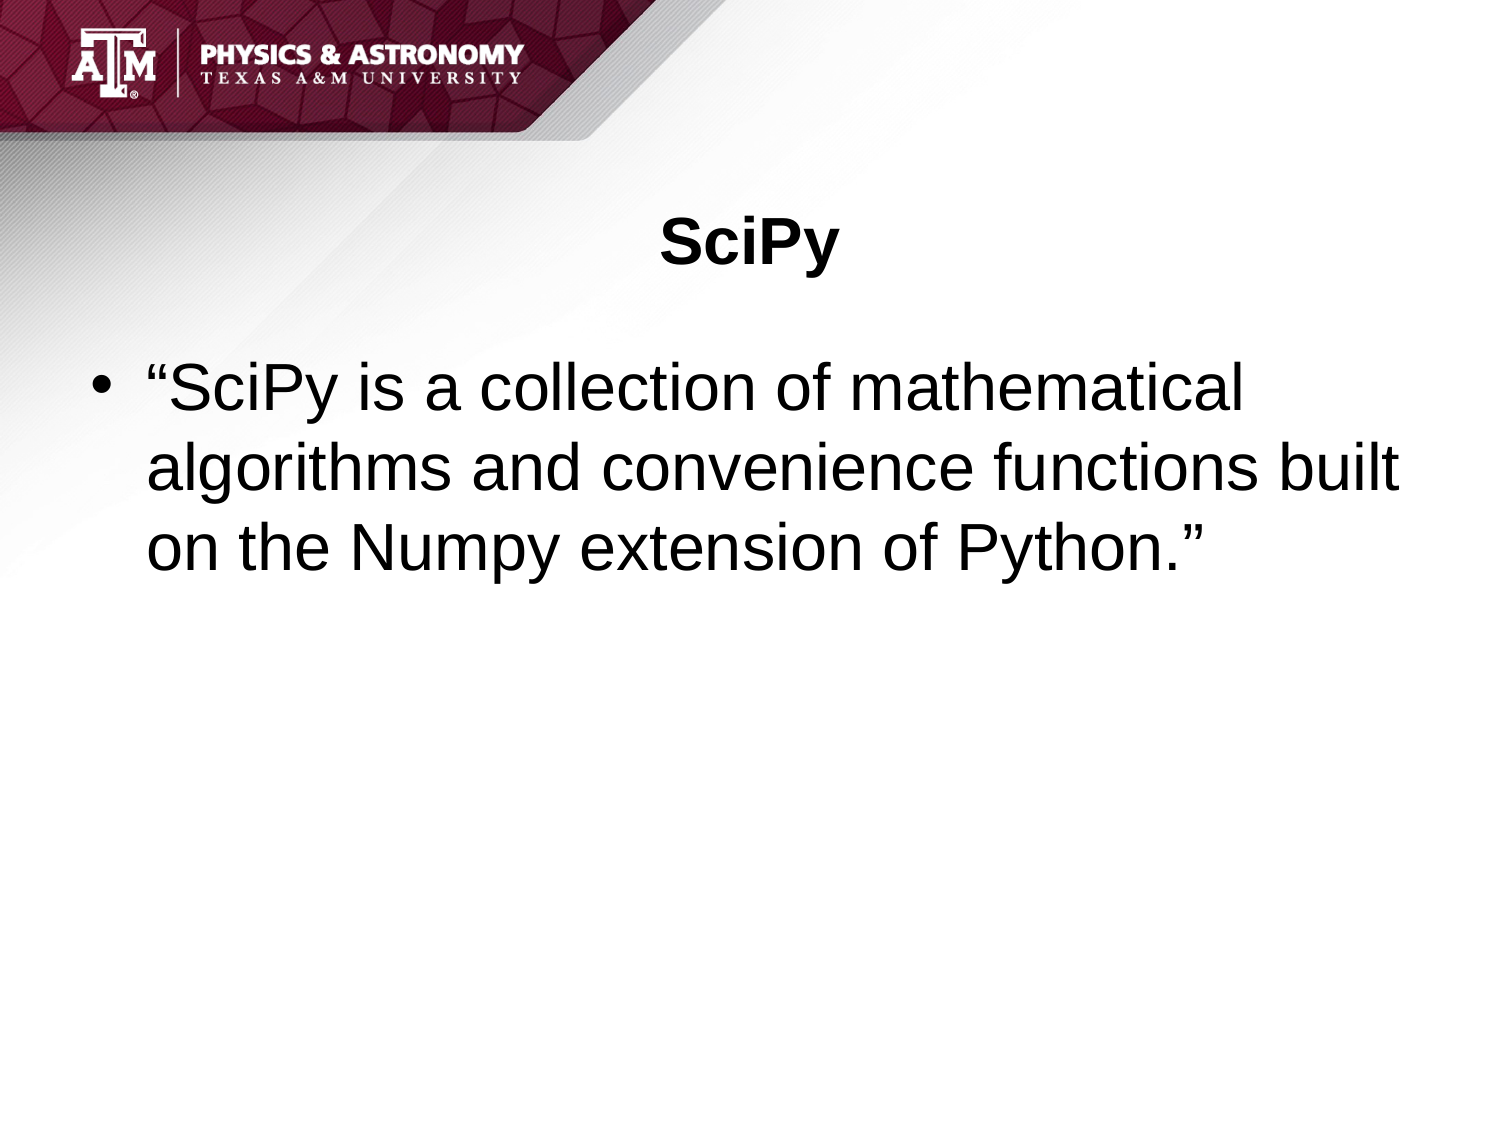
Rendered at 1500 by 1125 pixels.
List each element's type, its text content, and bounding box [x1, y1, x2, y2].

picture [0, 0, 1500, 1125]
list “SciPy is a collection of mathematical algorithms and convenience functions built on the Numpy extension of Python.” [75, 336, 1425, 1005]
title SciPy [75, 172, 1425, 304]
